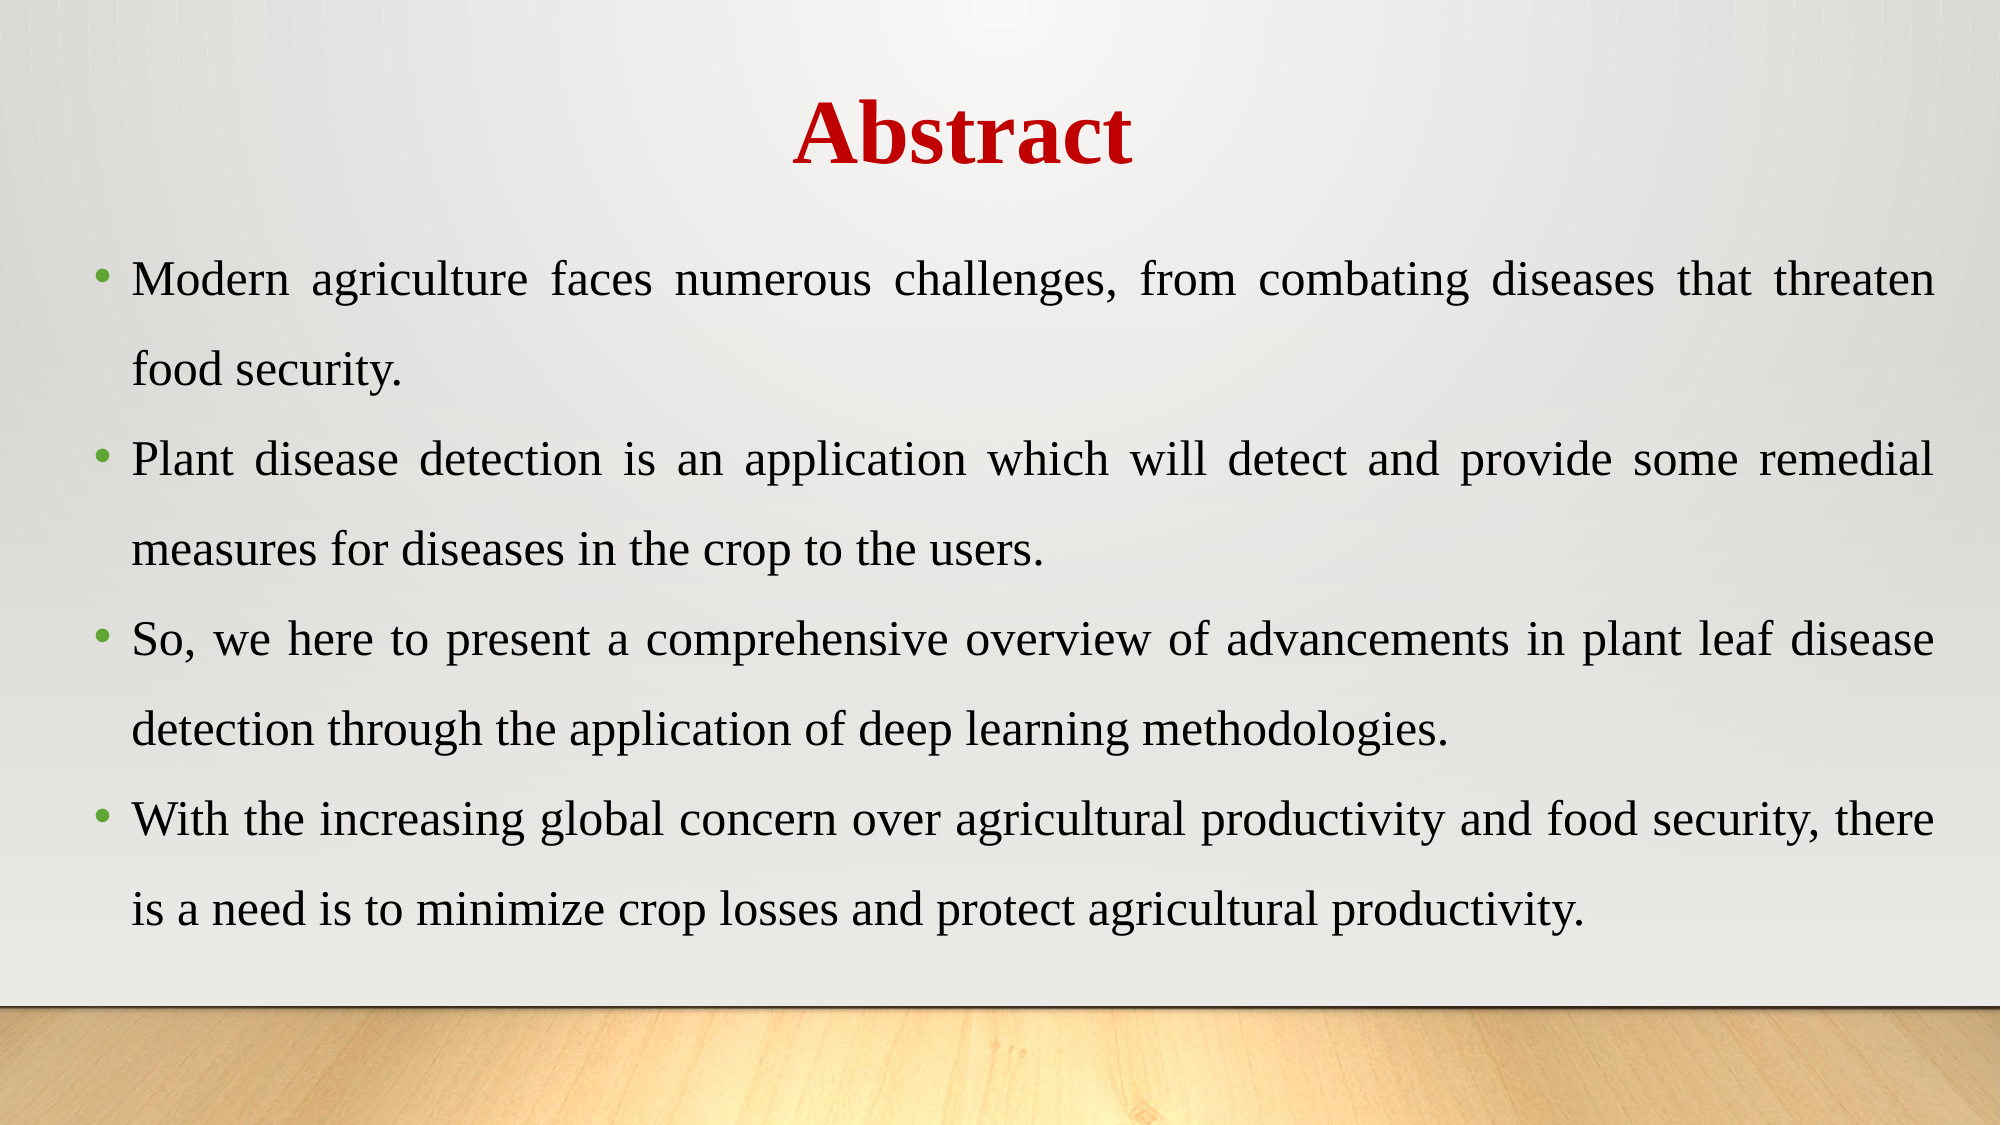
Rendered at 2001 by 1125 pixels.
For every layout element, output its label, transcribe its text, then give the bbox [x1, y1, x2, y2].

list Modern agriculture faces numerous challenges, from combating diseases that threaten food security. Plant disease detection is an application which will detect and provide some remedial measures for diseases in the crop to the users. So, we here to present a comprehensive overview of advancements in plant leaf disease detection through the application of deep learning methodologies. With the increasing global concern over agricultural productivity and food security, there is a need is to minimize crop losses and protect agricultural productivity. [78, 207, 1952, 990]
title Abstract [177, 19, 1740, 192]
picture [0, 1006, 2000, 1125]
